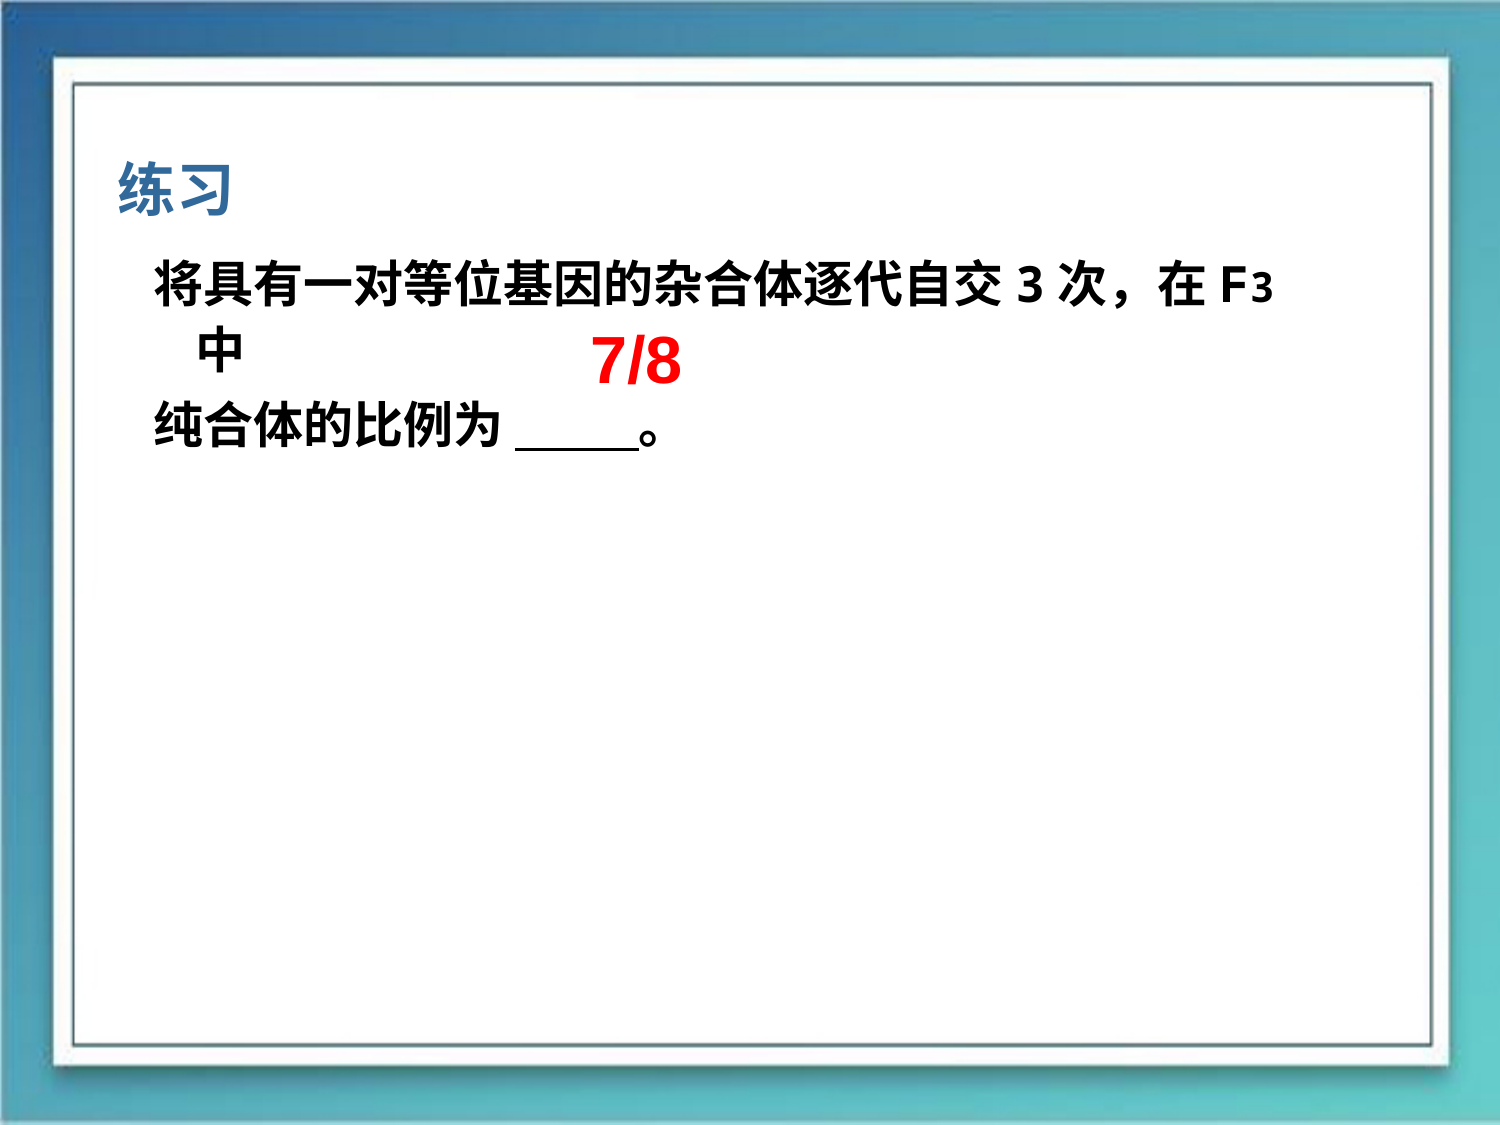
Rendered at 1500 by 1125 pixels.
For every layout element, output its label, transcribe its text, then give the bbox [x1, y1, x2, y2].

title 练习 [102, 107, 1398, 278]
picture [0, 0, 1500, 1125]
list 将具有一对等位基因的杂合体逐代自交3次，在F3中 纯合体的比例为 。 [138, 238, 1334, 545]
text_box 7/8 [575, 309, 730, 405]
